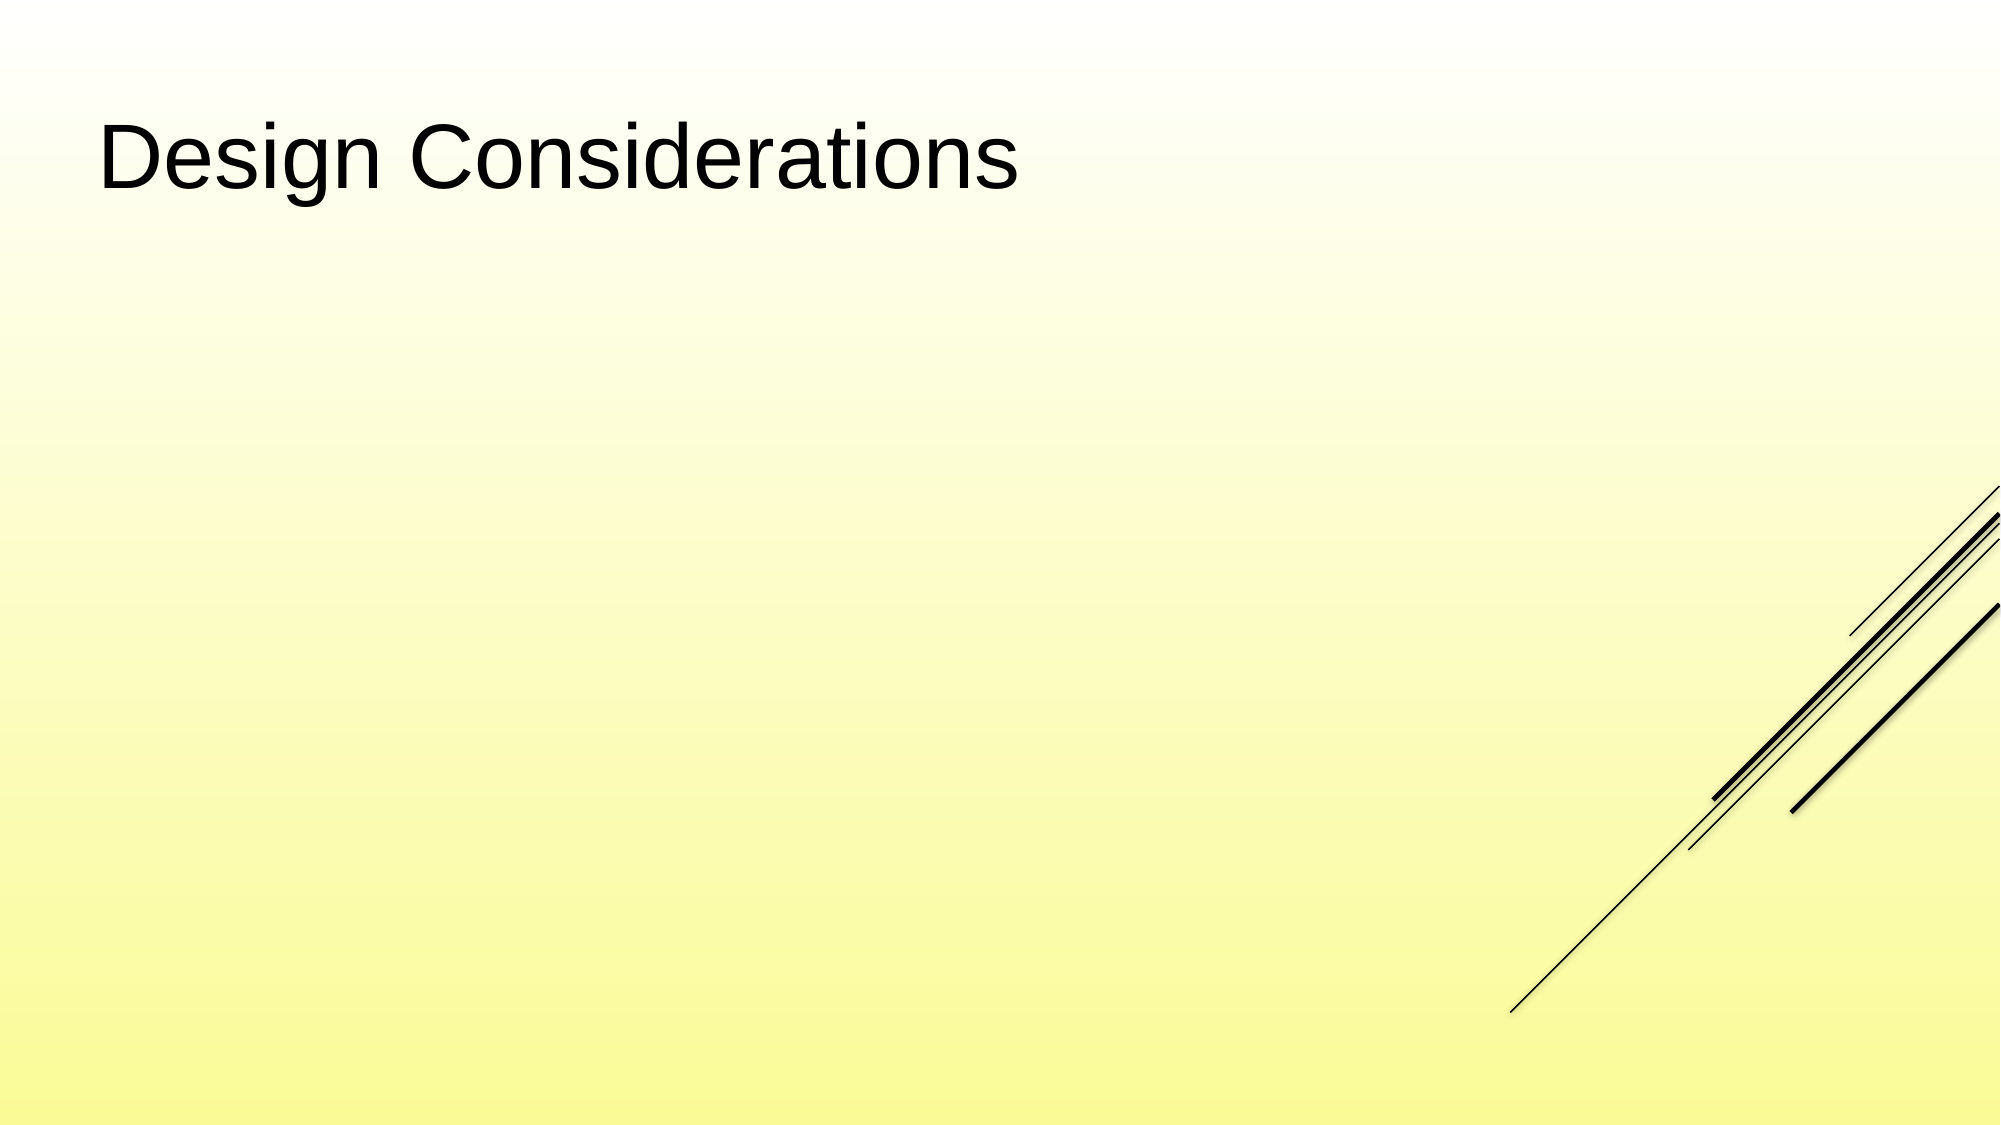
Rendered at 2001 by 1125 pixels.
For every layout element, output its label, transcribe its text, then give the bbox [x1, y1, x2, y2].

title Design Considerations [97, 35, 1498, 283]
